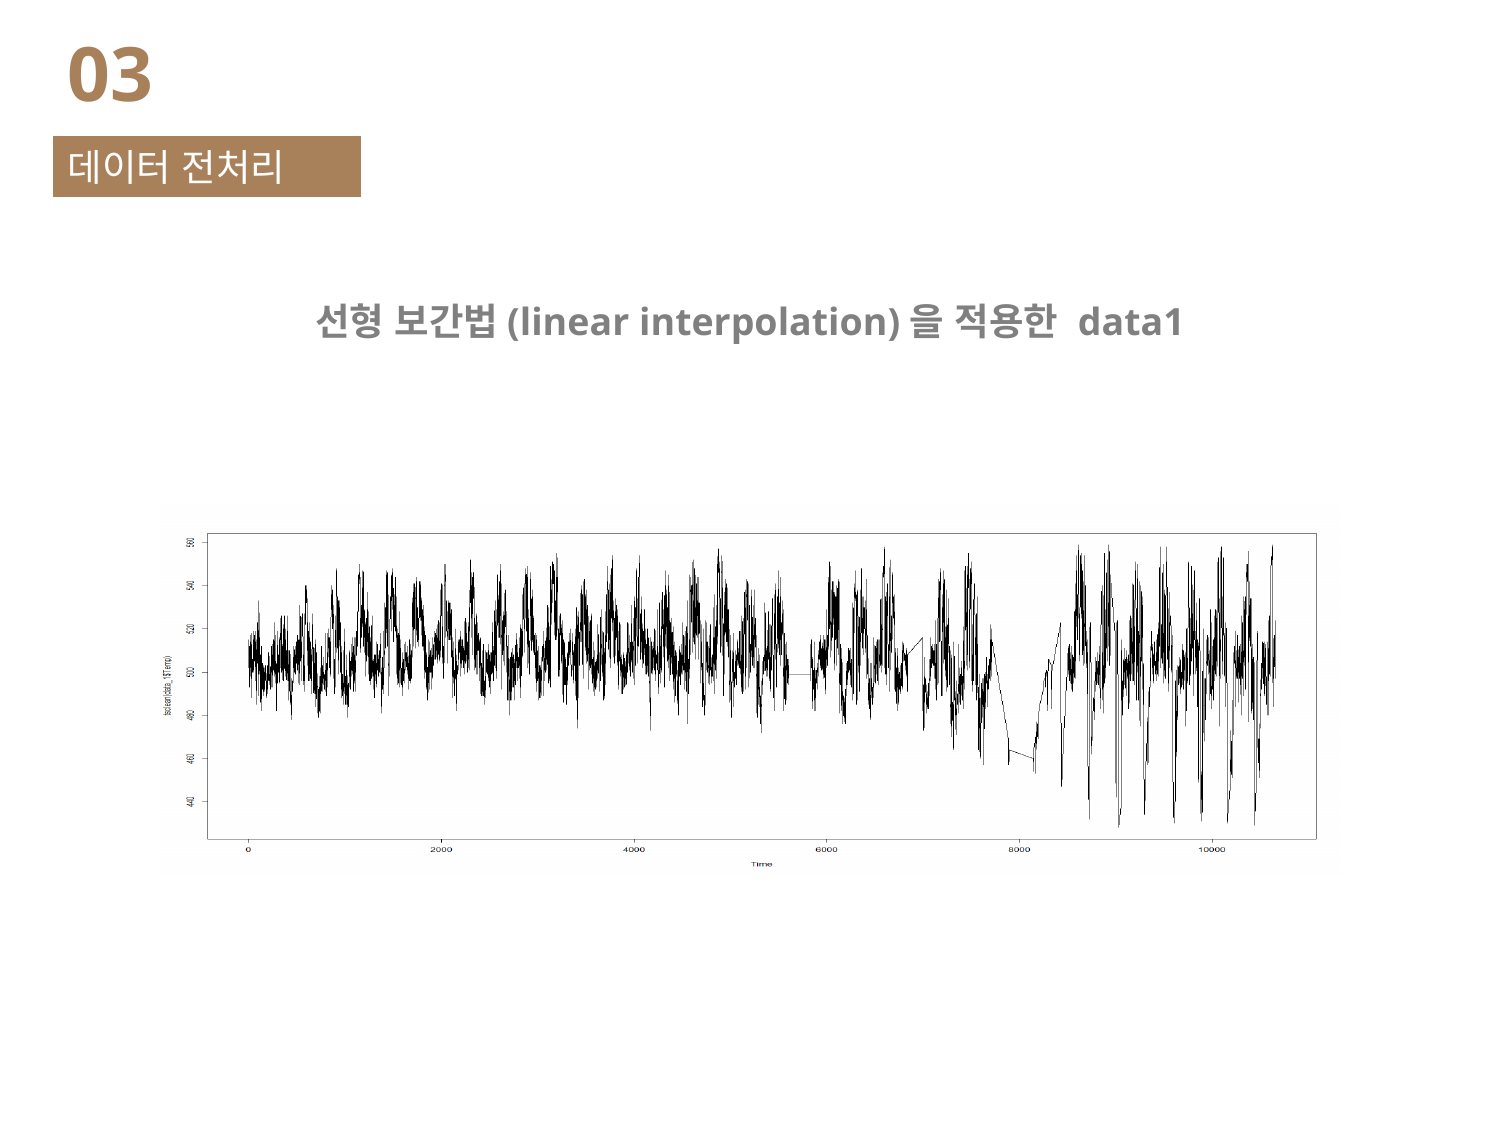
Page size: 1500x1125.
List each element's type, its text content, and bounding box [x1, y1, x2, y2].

picture [159, 504, 1341, 876]
text_box 03 [53, 19, 242, 124]
text_box 선형 보간법(linear interpolation)을 적용한 data1 [274, 290, 1226, 351]
text_box 데이터 전처리 [53, 136, 361, 197]
